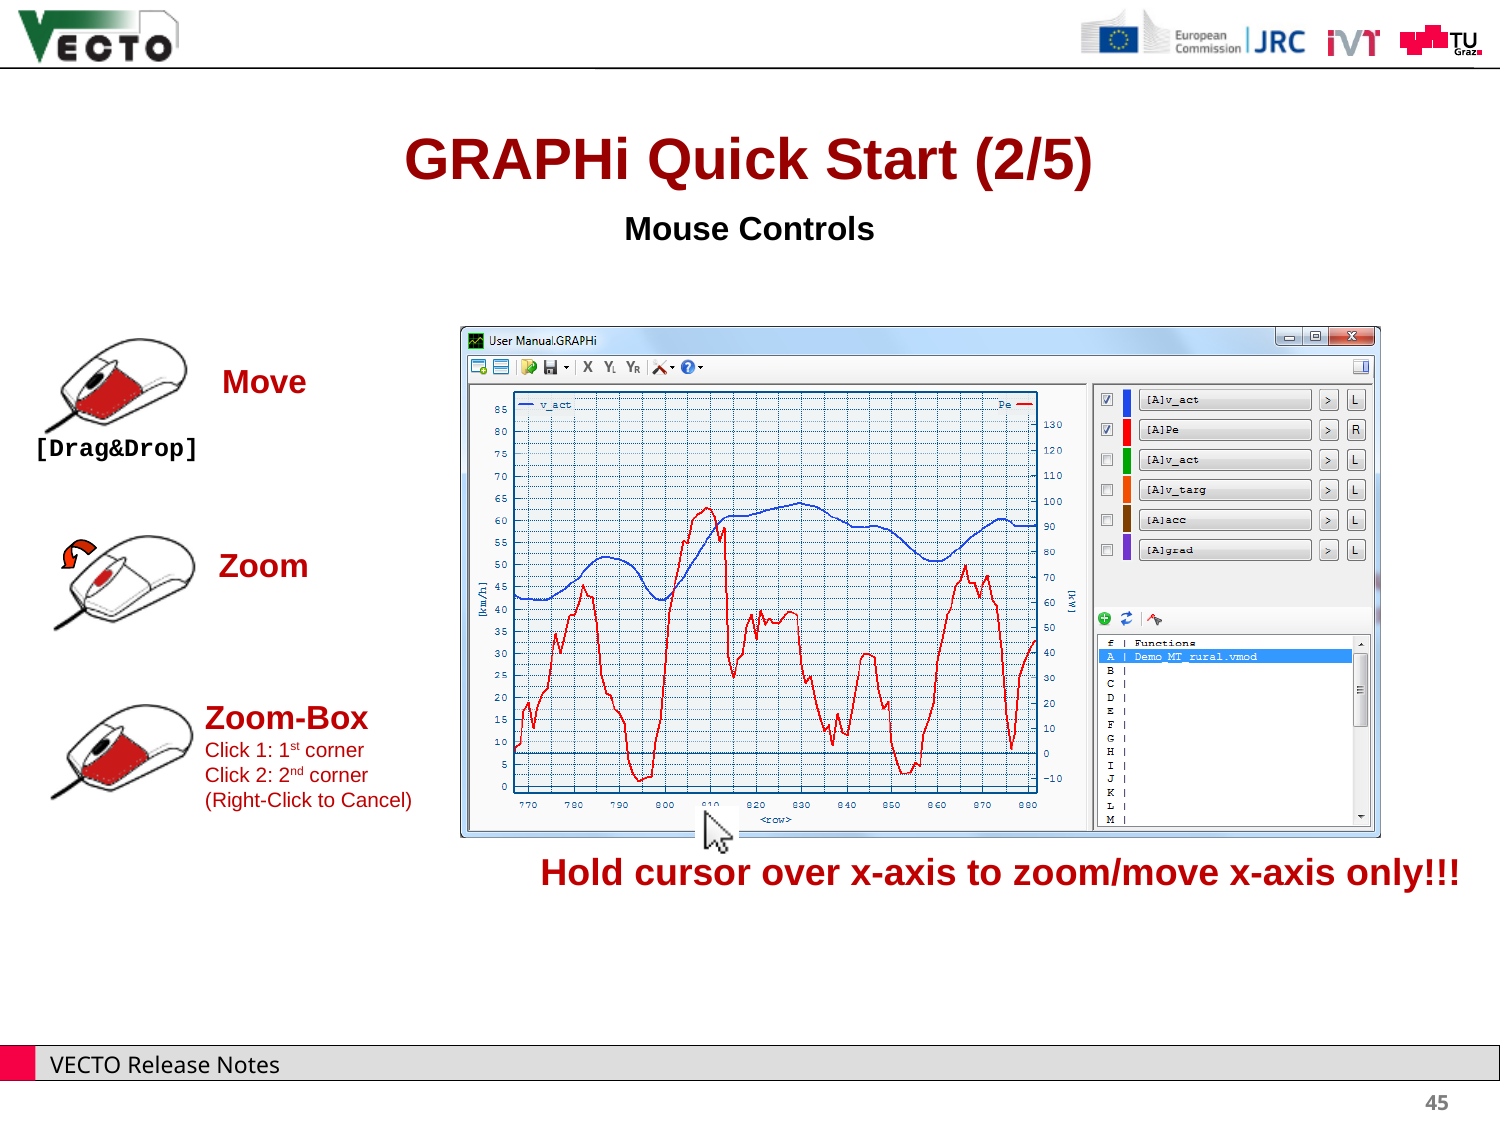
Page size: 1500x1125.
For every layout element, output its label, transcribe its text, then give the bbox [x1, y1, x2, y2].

text_box [Drag&Drop] [19, 424, 214, 470]
picture [460, 326, 1381, 857]
title GRAPHi Quick Start (2/5) [0, 127, 1500, 185]
picture [1080, 7, 1306, 54]
text_box Move [207, 352, 323, 408]
picture [42, 337, 189, 439]
picture [50, 534, 197, 636]
text_box Zoom-Box Click 1: 1st corner Click 2: 2nd corner (Right-Click to Cancel) [190, 688, 428, 819]
text_box Mouse Controls [0, 199, 1500, 255]
picture [17, 9, 179, 65]
text_box Hold cursor over x-axis to zoom/move x-axis only!!! [525, 841, 1492, 901]
picture [1328, 30, 1380, 56]
picture [48, 704, 195, 805]
text_box Zoom [203, 537, 324, 592]
